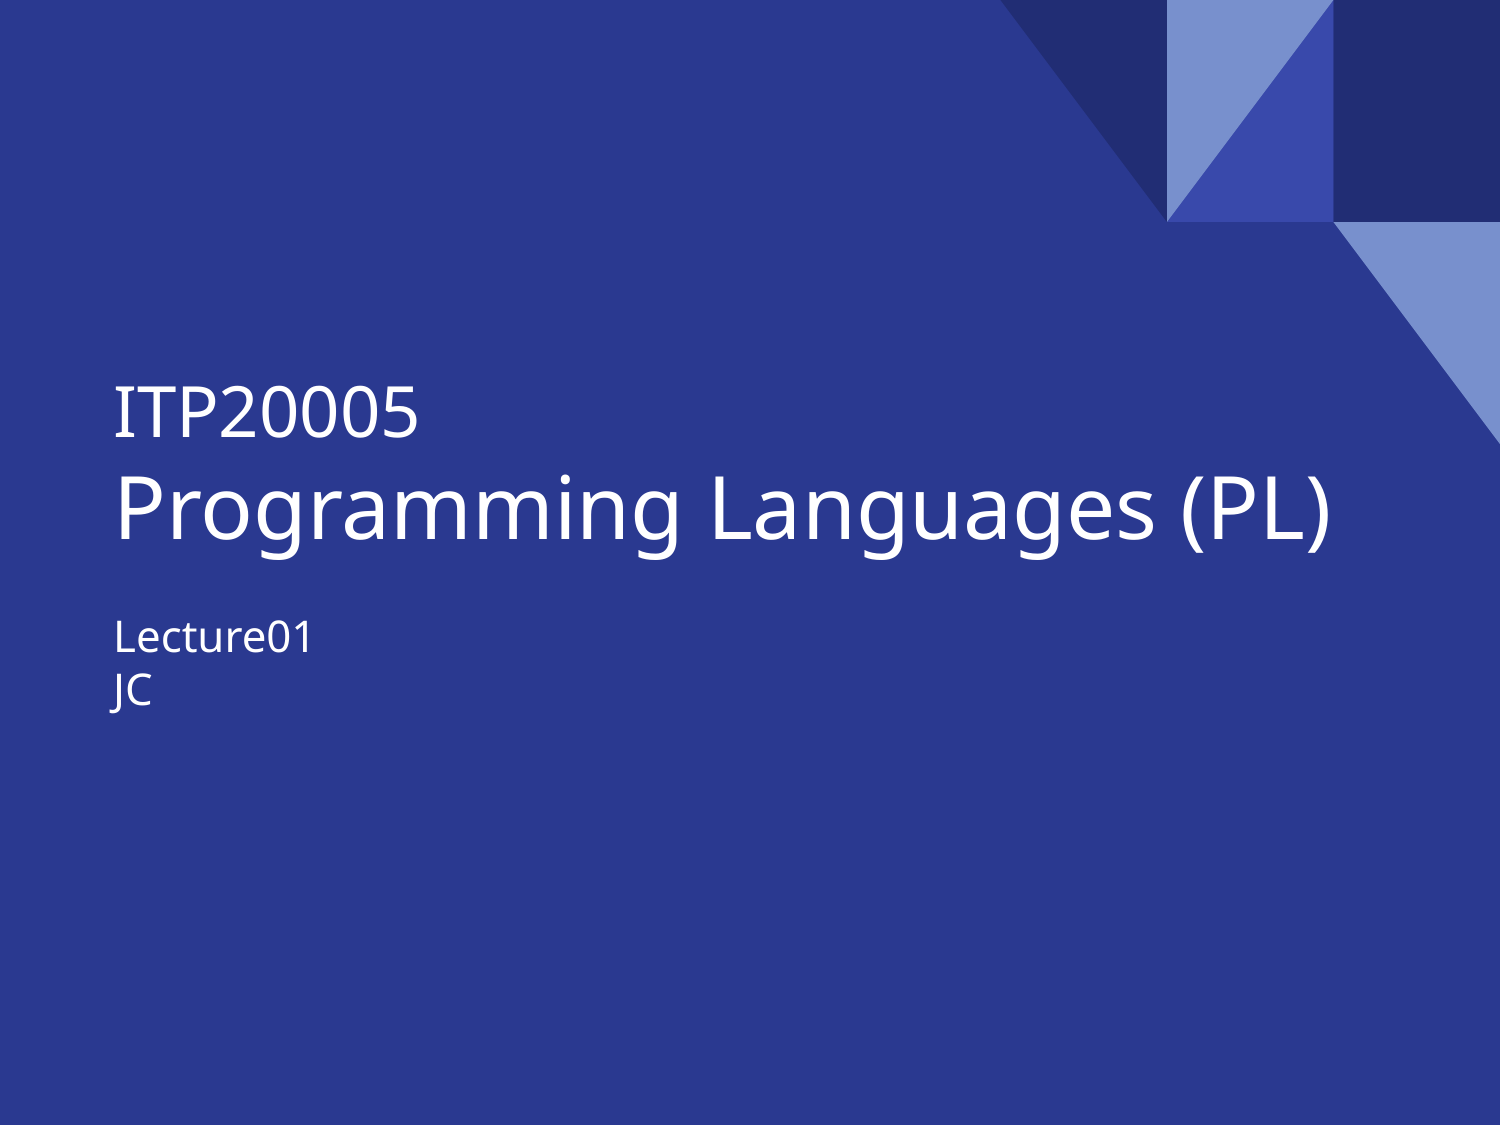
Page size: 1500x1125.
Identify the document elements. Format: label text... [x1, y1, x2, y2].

subtitle Lecture01 JC [98, 594, 1447, 689]
title ITP20005 Programming Languages (PL) [98, 388, 1447, 572]
